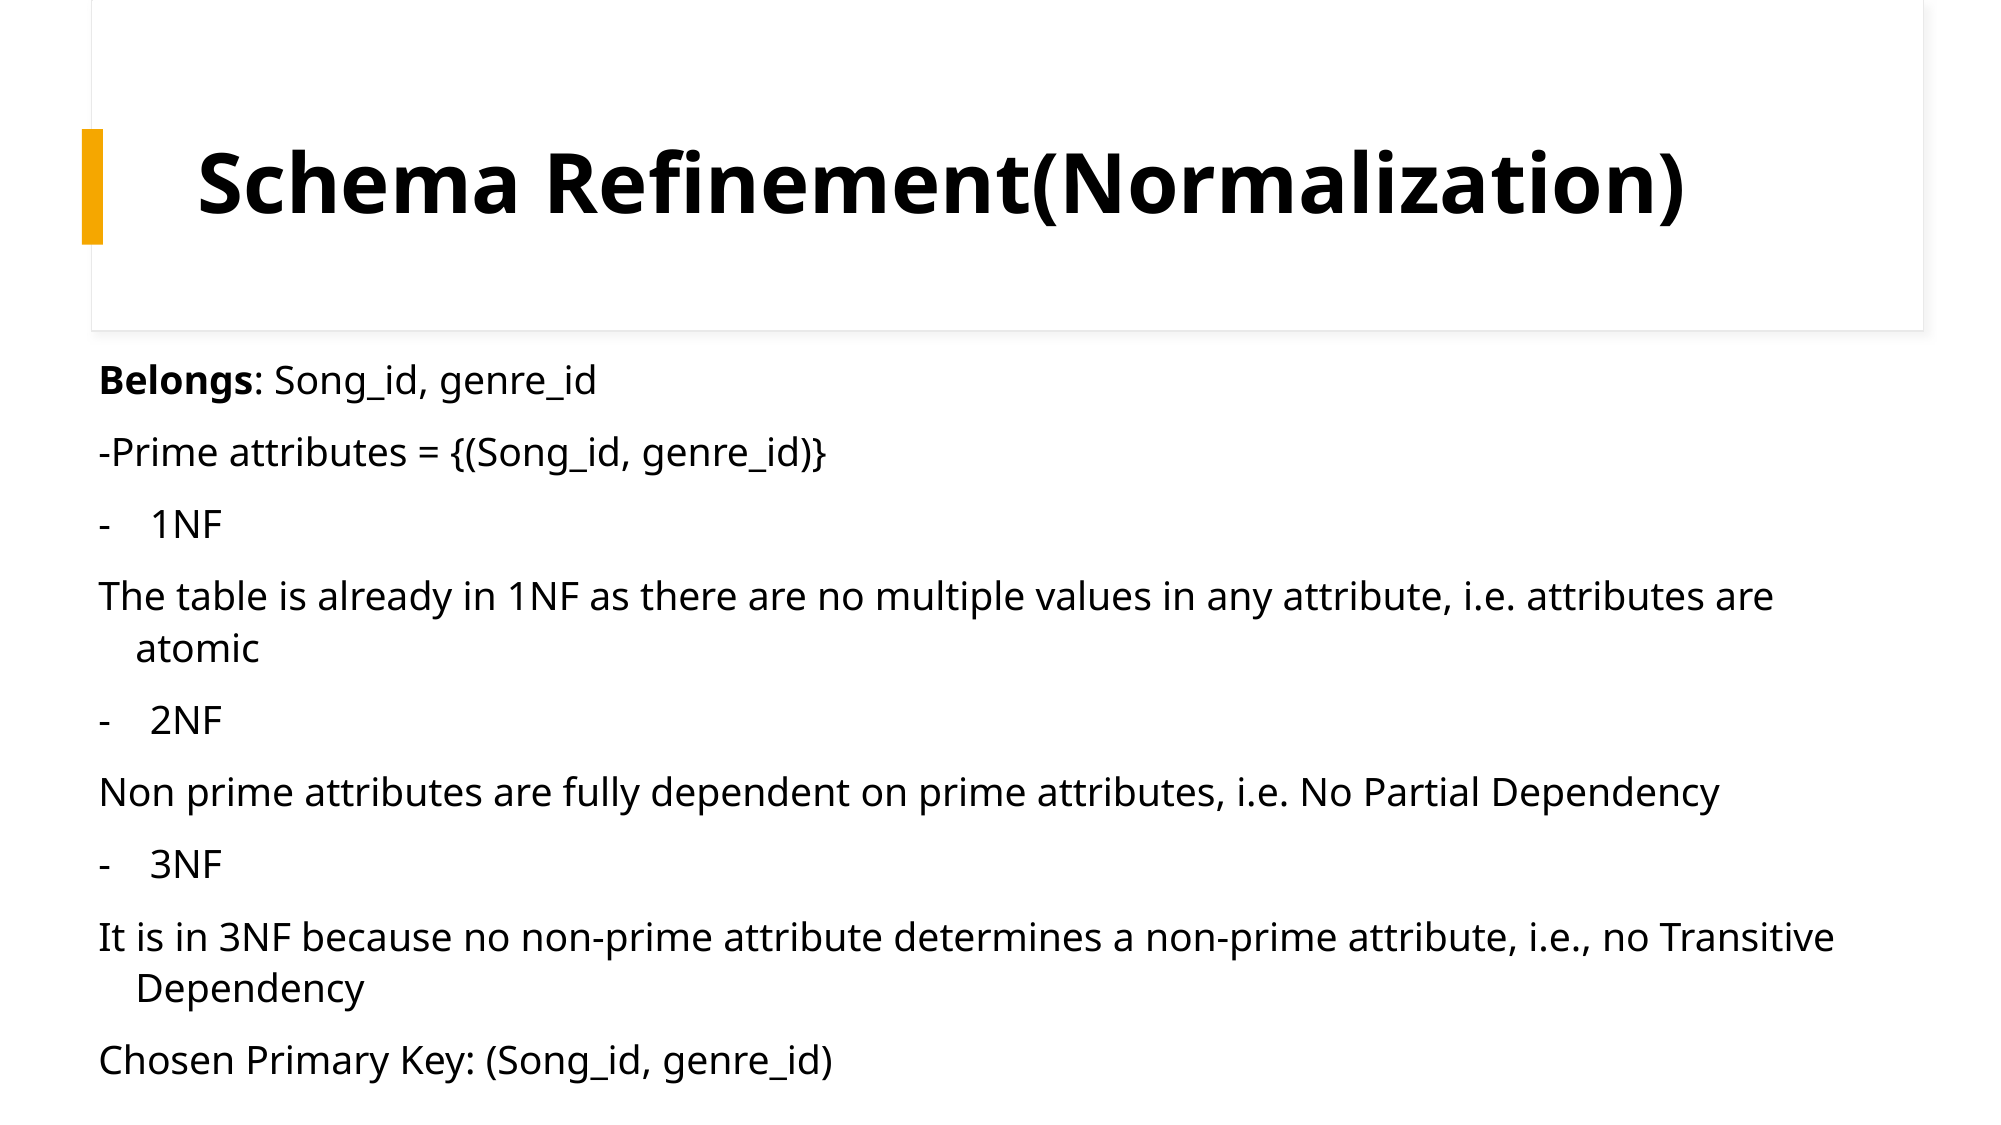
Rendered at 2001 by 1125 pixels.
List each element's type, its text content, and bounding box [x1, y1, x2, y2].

list Belongs: Song_id, genre_id -Prime attributes = {(Song_id, genre_id)} - 1NF The table is already in 1NF as there are no multiple values in any attribute, i.e. attributes are atomic - 2NF Non prime attributes are fully dependent on prime attributes, i.e. No Partial Dependency - 3NF It is in 3NF because no non-prime attribute determines a non-prime attribute, i.e., no Transitive Dependency Chosen Primary Key: (Song_id, genre_id) [83, 343, 1923, 1093]
title Schema Refinement(Normalization) [183, 90, 1851, 284]
